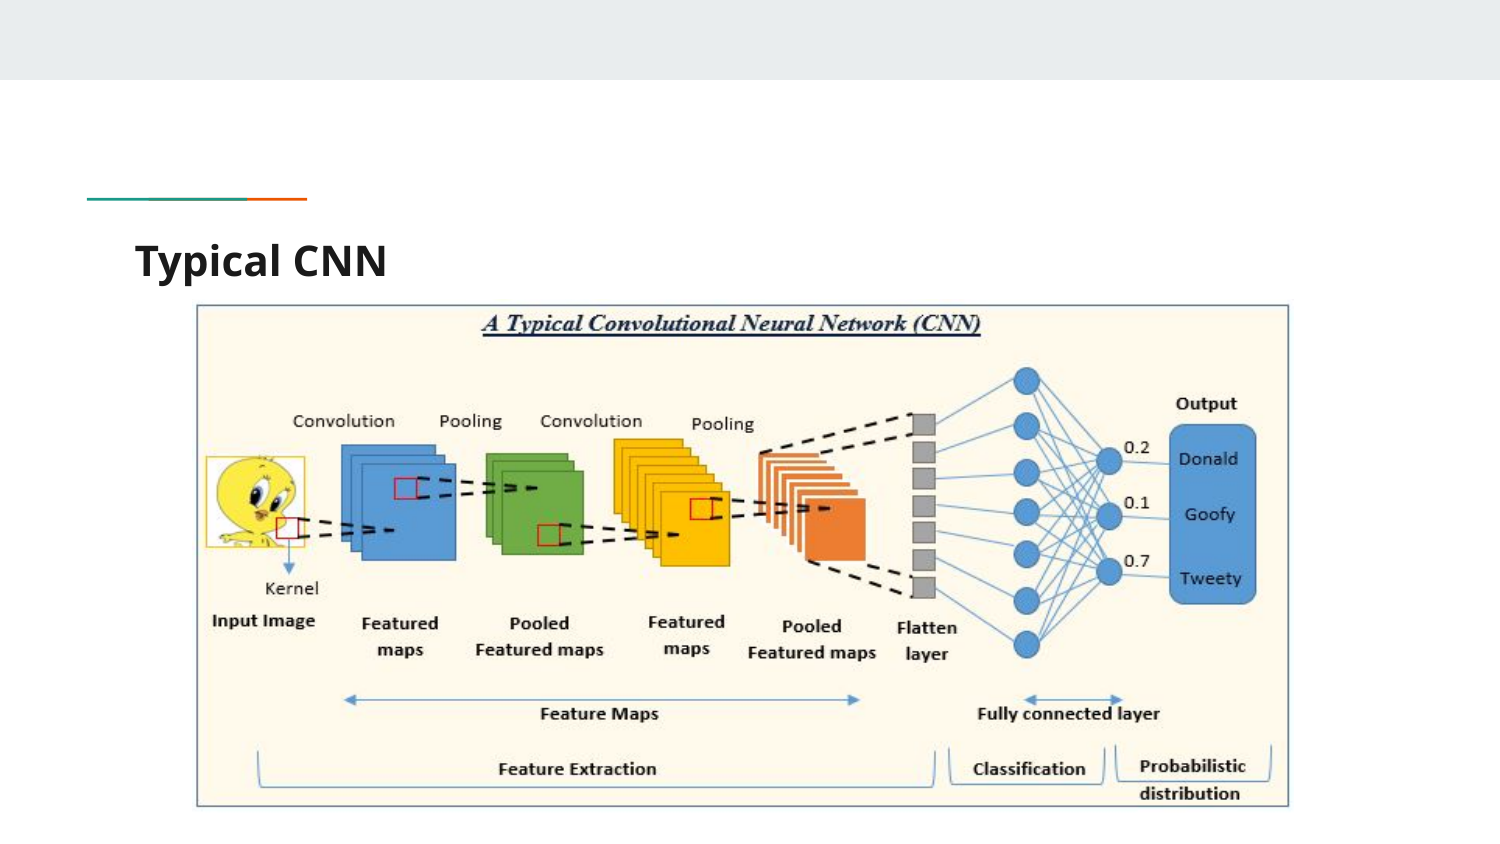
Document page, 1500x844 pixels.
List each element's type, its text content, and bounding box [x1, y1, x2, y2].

picture [192, 299, 1294, 813]
title Typical CNN [119, 216, 1381, 305]
